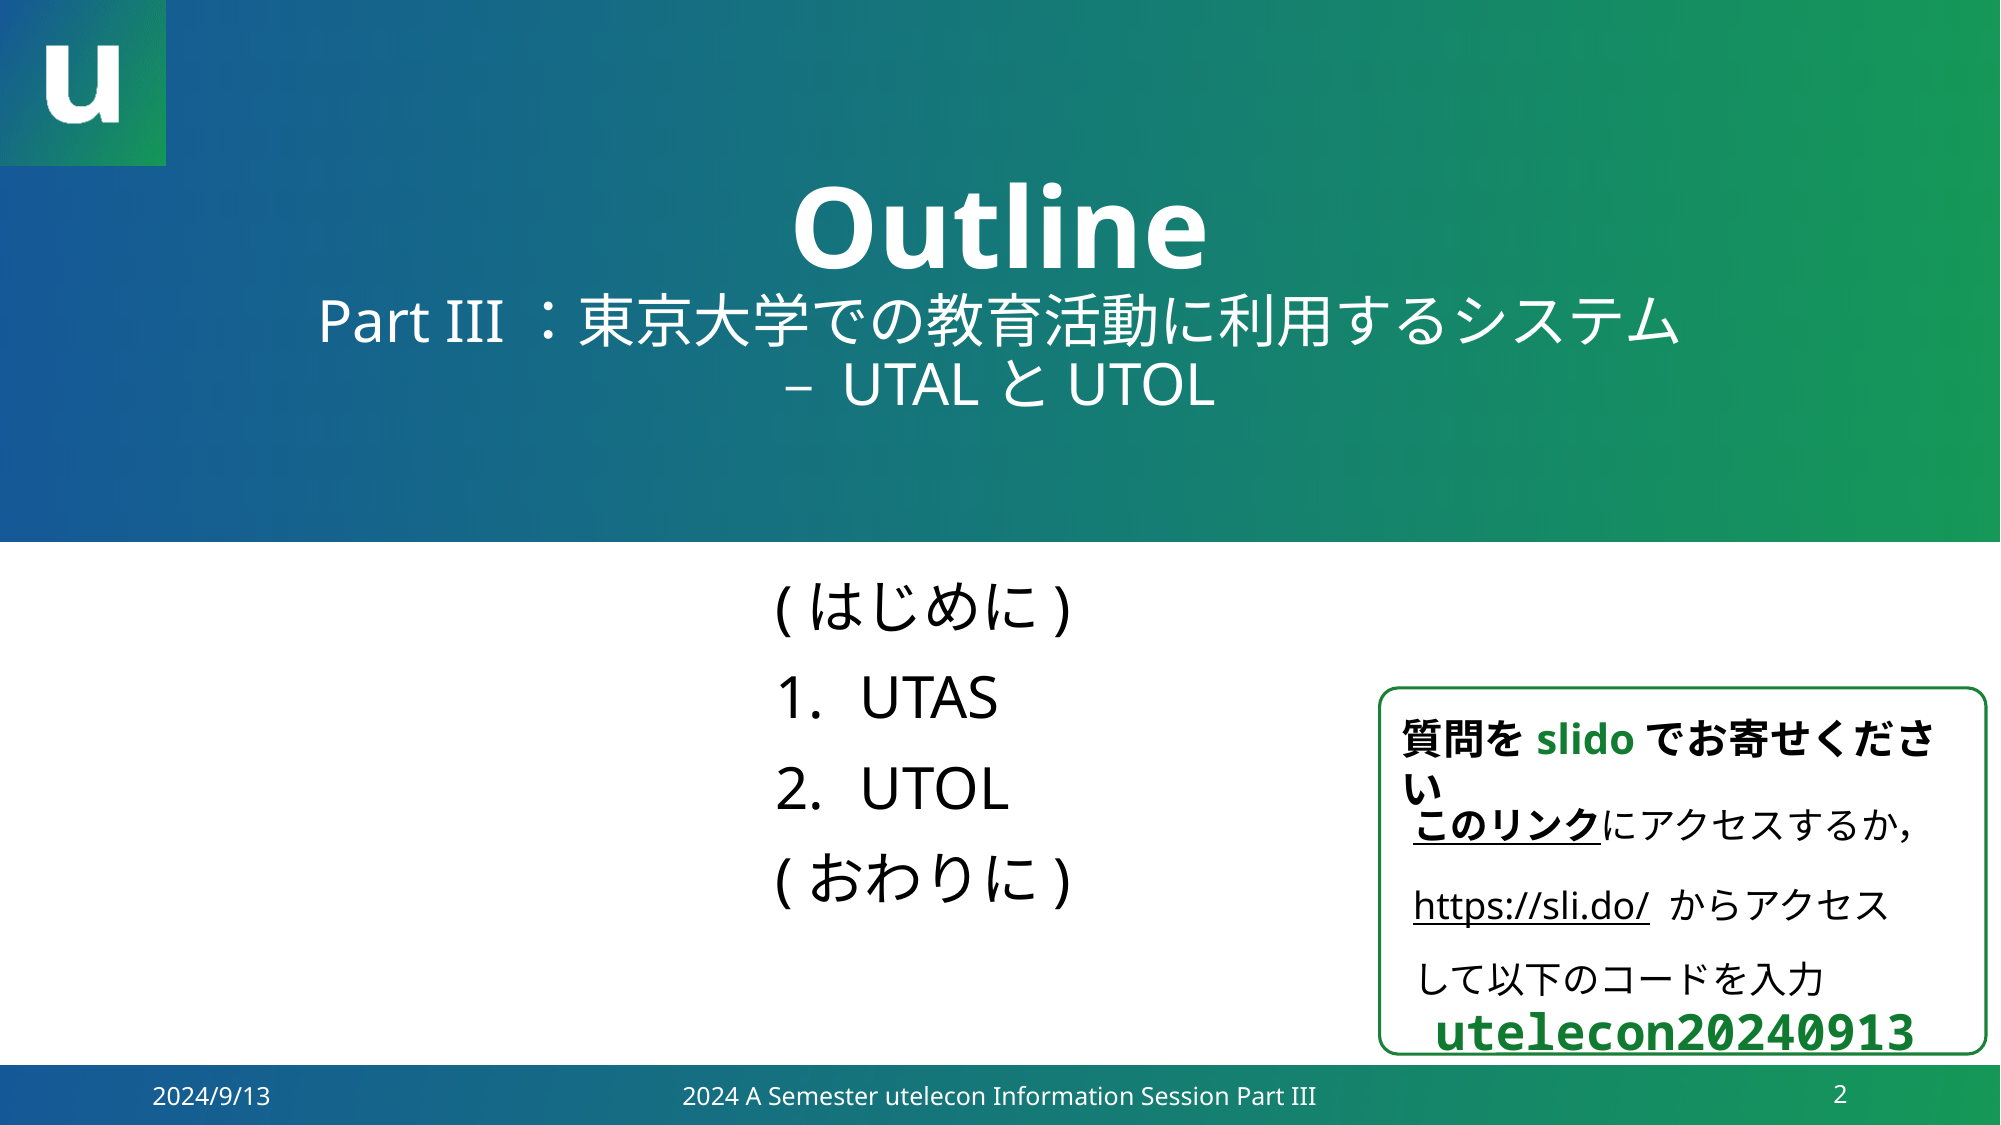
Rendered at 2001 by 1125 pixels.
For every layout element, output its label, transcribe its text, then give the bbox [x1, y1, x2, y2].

text_box [1378, 686, 1988, 1056]
text_box このリンクにアクセスするか， https://sli.do/ からアクセス して以下のコードを入力 utelecon20240913 [1398, 821, 1986, 1068]
slide_number 2 [1412, 1074, 1863, 1117]
picture [0, 1065, 2000, 1125]
footer 2024 A Semester utelecon Information Session Part III [607, 1074, 1393, 1117]
text_box 質問をslidoでお寄せください [1386, 705, 1986, 821]
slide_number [137, 1074, 588, 1117]
text_box (はじめに) UTAS UTOL (おわりに) [760, 562, 1240, 1055]
picture [0, 0, 2000, 543]
